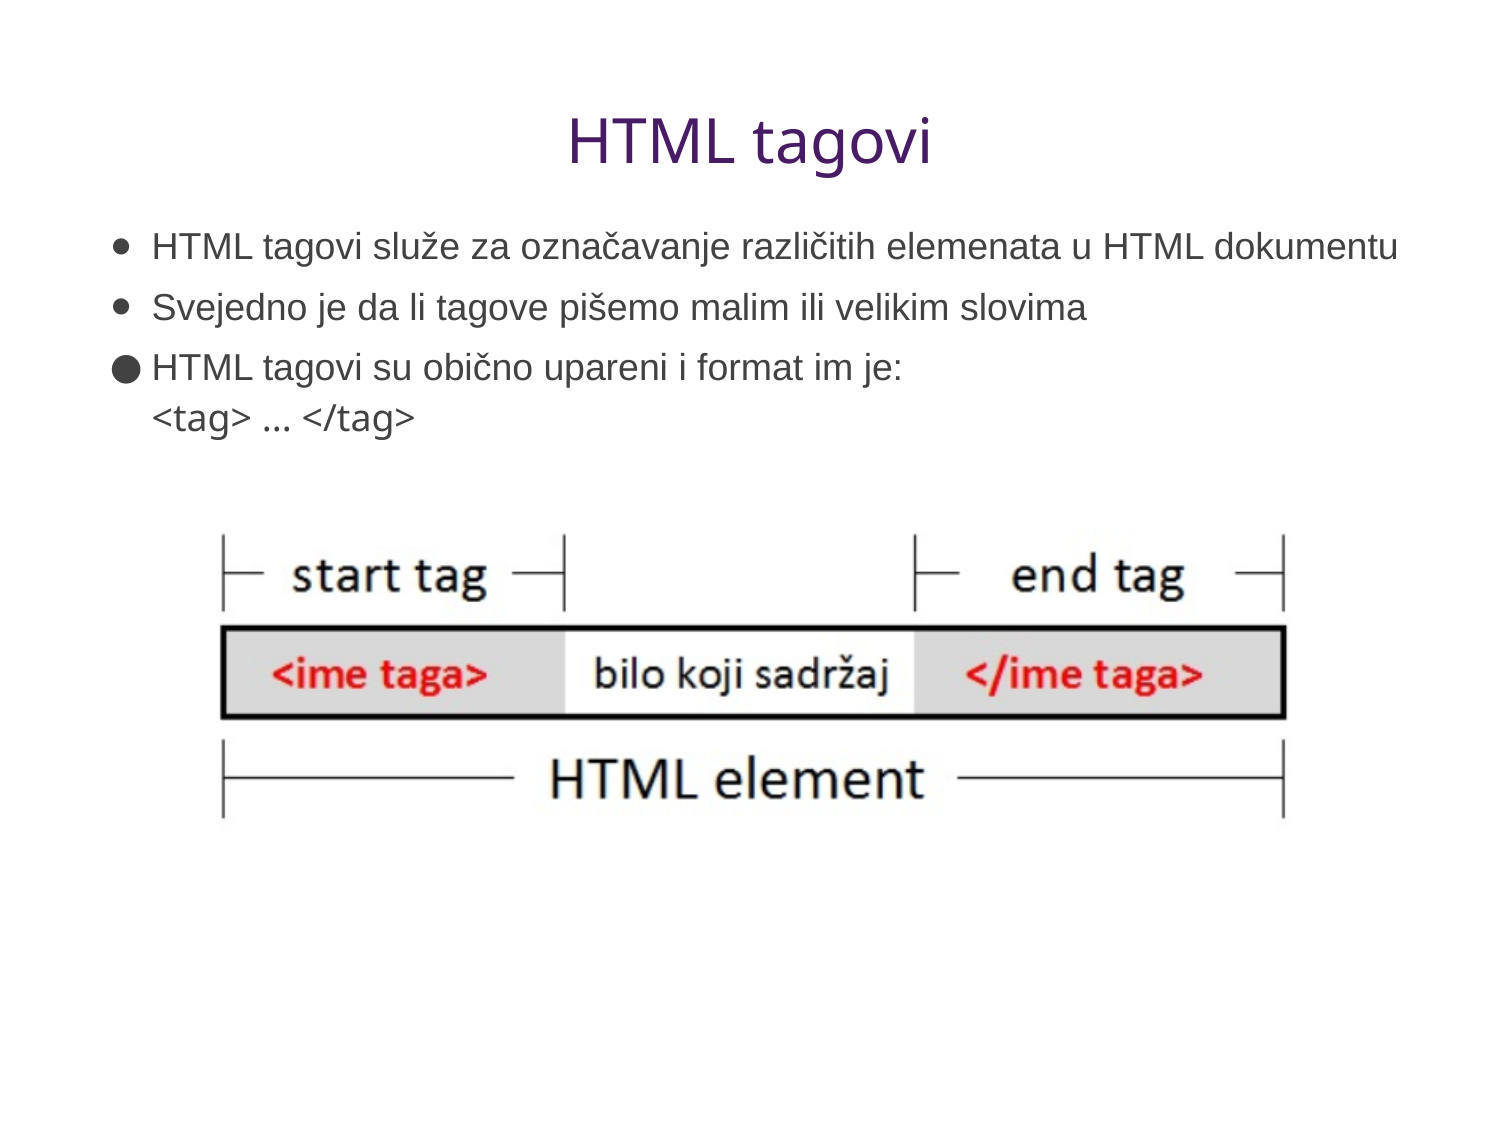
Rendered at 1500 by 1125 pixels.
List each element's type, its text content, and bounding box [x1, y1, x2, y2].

picture [192, 500, 1312, 850]
list HTML tagovi služe za označavanje različitih elemenata u HTML dokumentu Svejedno je da li tagove pišemo malim ili velikim slovima HTML tagovi su obično upareni i format im je: <tag> ... </tag> [76, 208, 1427, 951]
title HTML tagovi [75, 45, 1425, 233]
